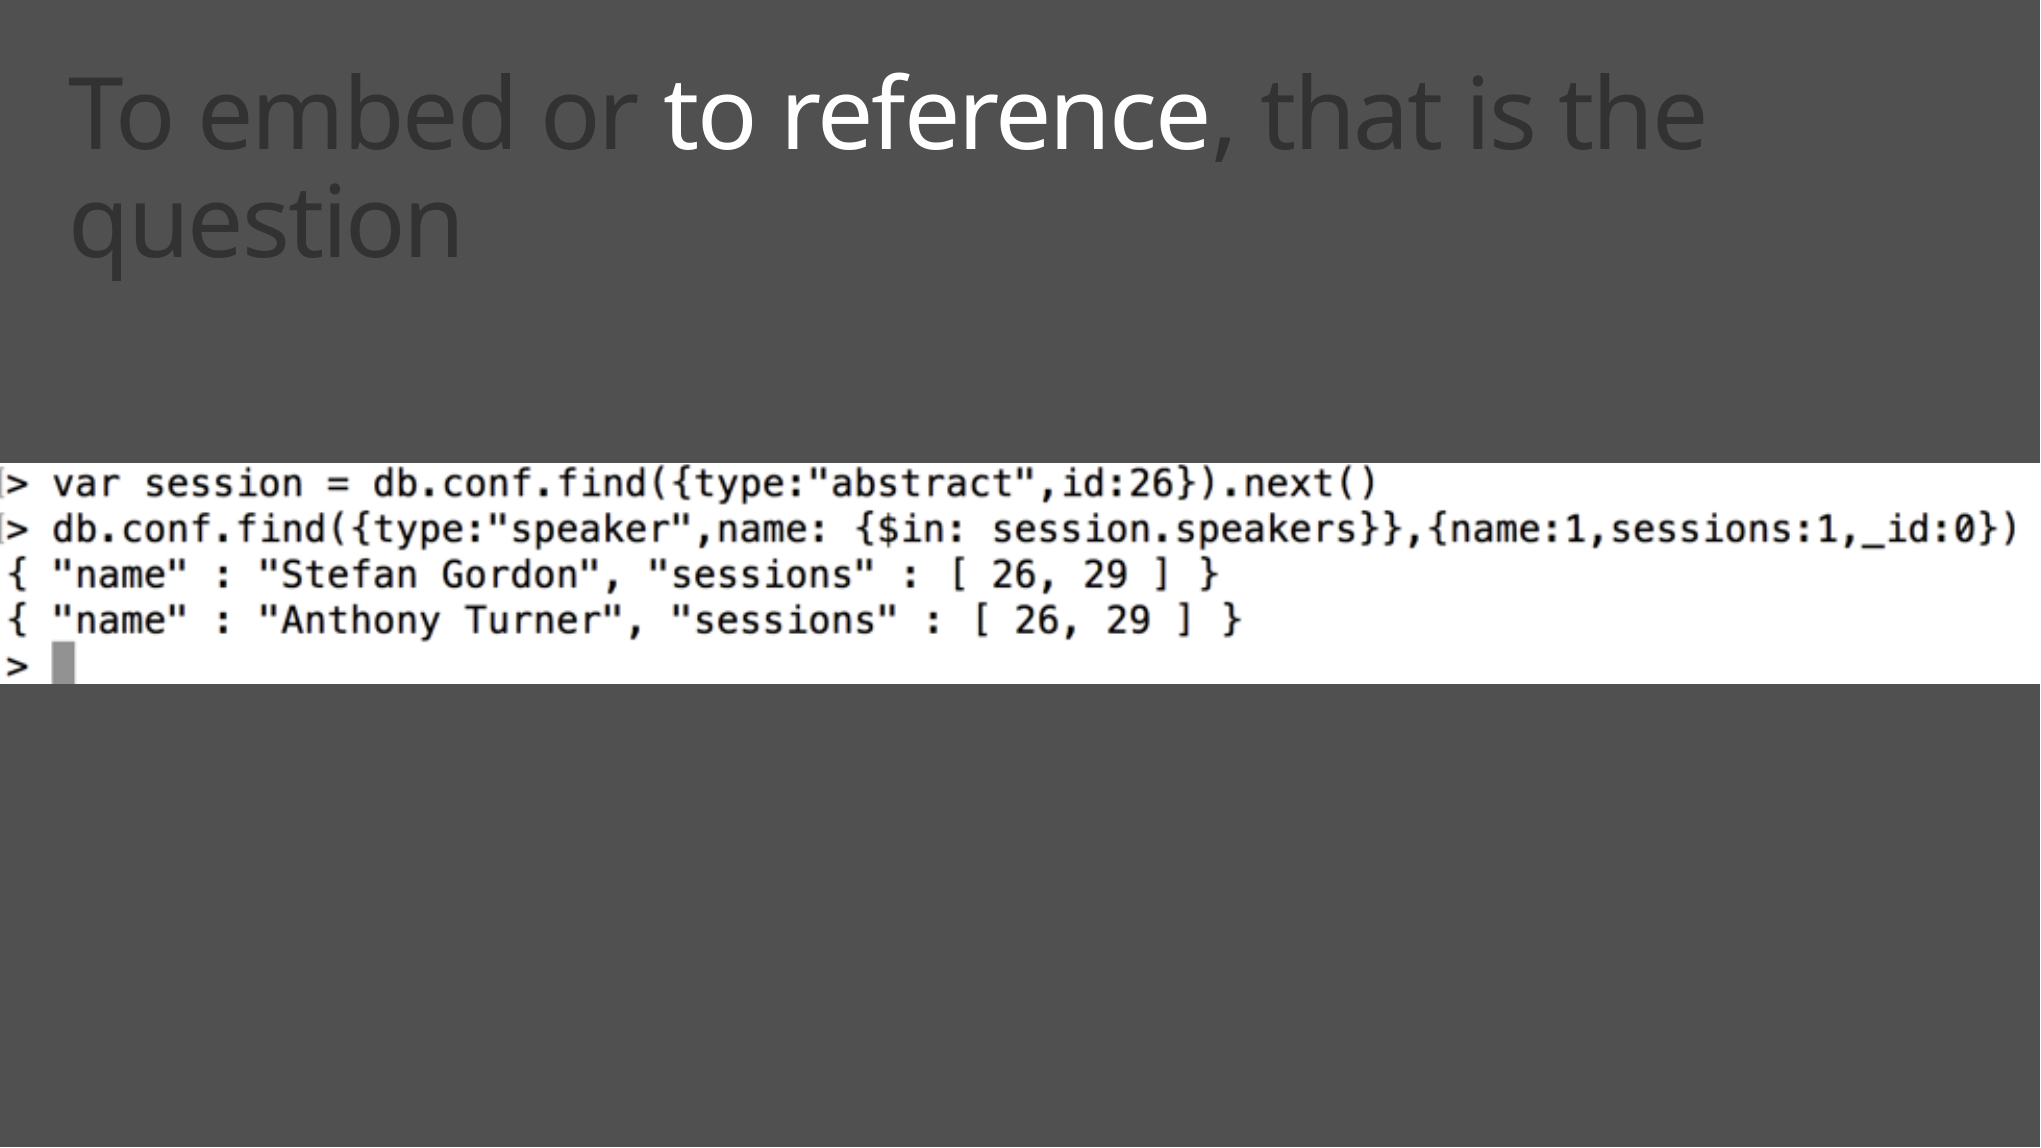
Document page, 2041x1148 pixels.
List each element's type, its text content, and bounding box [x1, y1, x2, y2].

picture [0, 463, 2041, 685]
title To embed or to reference, that is the question [45, 48, 1996, 199]
